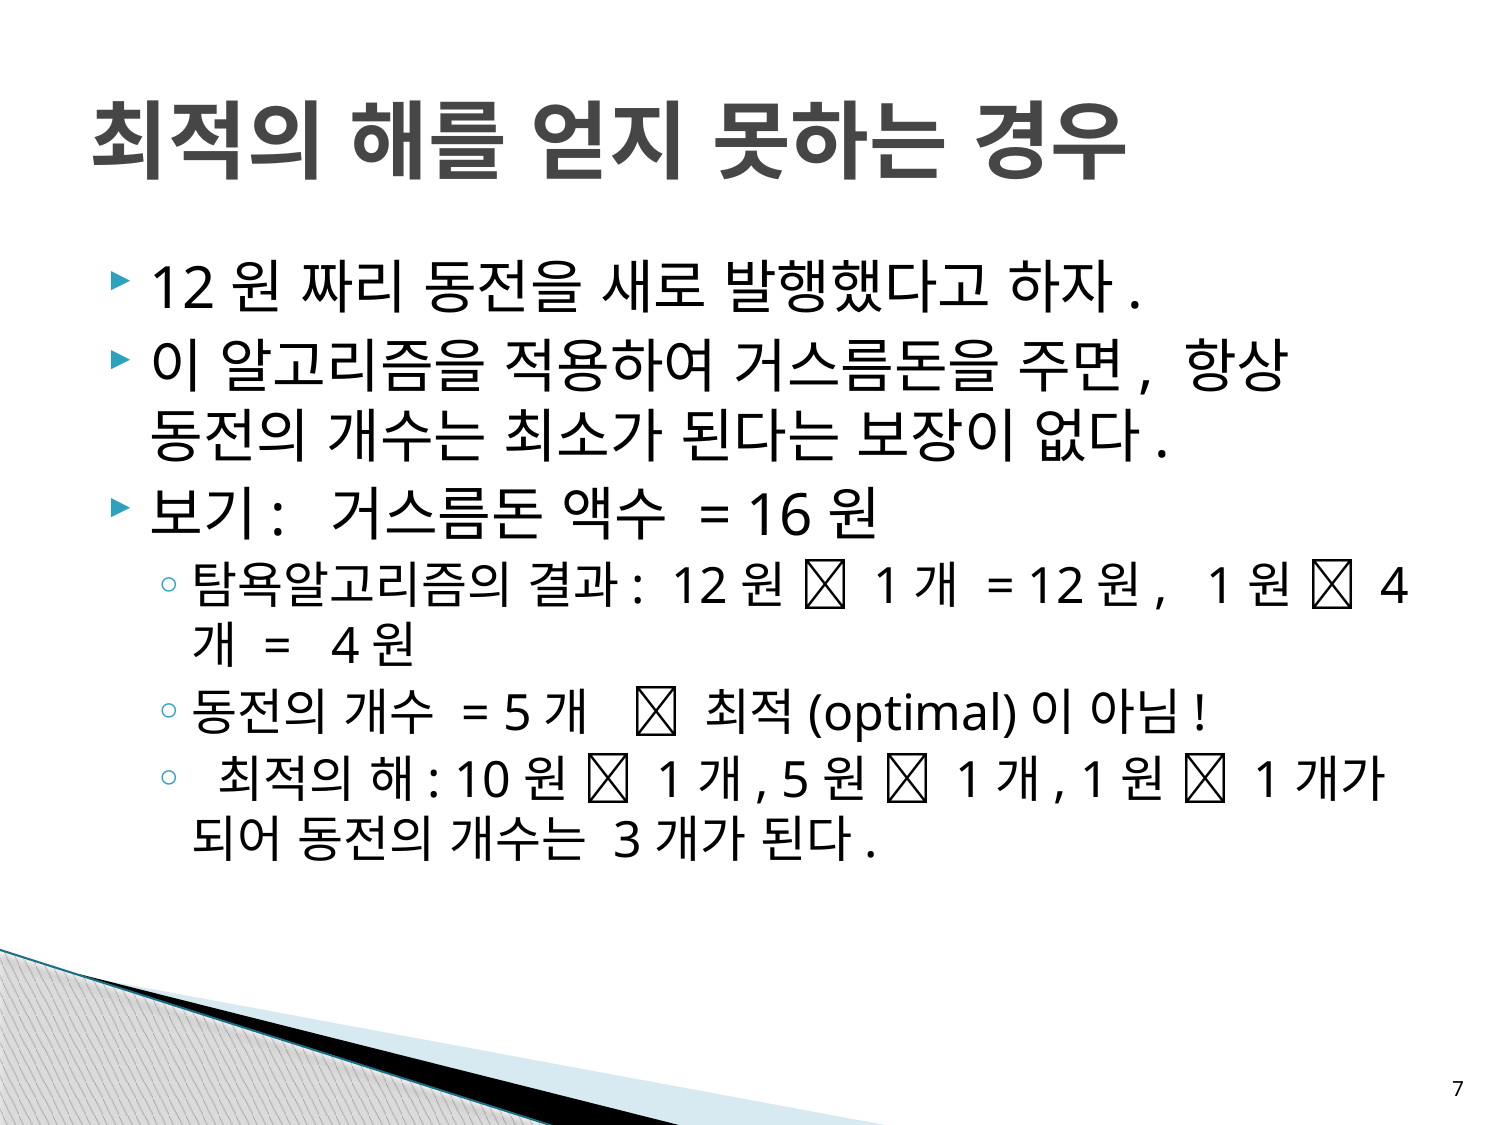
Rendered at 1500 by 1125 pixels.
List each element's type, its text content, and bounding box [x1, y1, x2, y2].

slide_number 7 [1418, 1051, 1479, 1112]
title 최적의 해를 얻지 못하는 경우 [75, 45, 1425, 233]
list 12원 짜리 동전을 새로 발행했다고 하자. 이 알고리즘을 적용하여 거스름돈을 주면, 항상 동전의 개수는 최소가 된다는 보장이 없다. 보기: 거스름돈 액수 = 16원 탐욕알고리즘의 결과: 12원  1개 = 12원, 1원  4개 = 4원 동전의 개수 = 5개  최적(optimal)이 아님! 최적의 해: 10원  1개, 5원  1개, 1원  1개가 되어 동전의 개수는 3개가 된다. [75, 243, 1425, 986]
